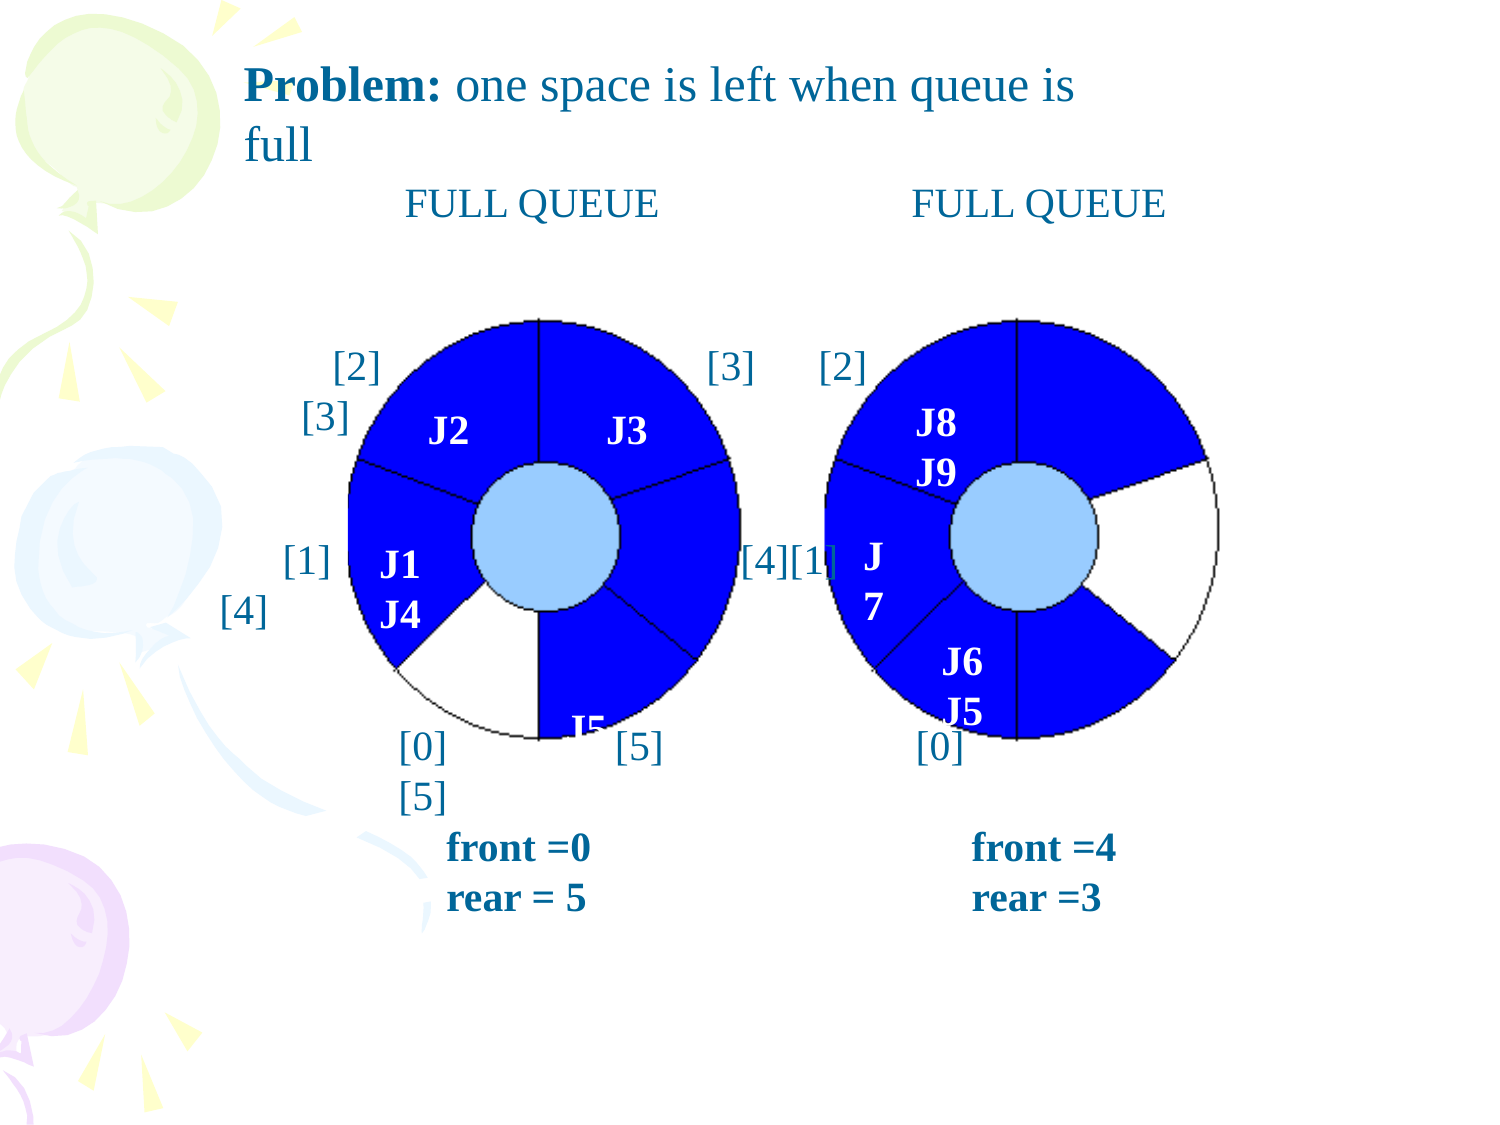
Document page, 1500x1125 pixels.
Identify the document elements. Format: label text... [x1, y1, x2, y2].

text_box front =0 rear = 5 [431, 830, 607, 928]
text_box [2] [3] [2] [3] [286, 331, 342, 397]
text_box front =4 rear =3 [956, 830, 1132, 928]
picture [347, 252, 1290, 822]
text_box Problem: one space is left when queue is full [228, 43, 1172, 119]
text_box FULL QUEUE FULL QUEUE [379, 168, 1183, 234]
text_box [1] [4][1] [4] [204, 525, 342, 591]
